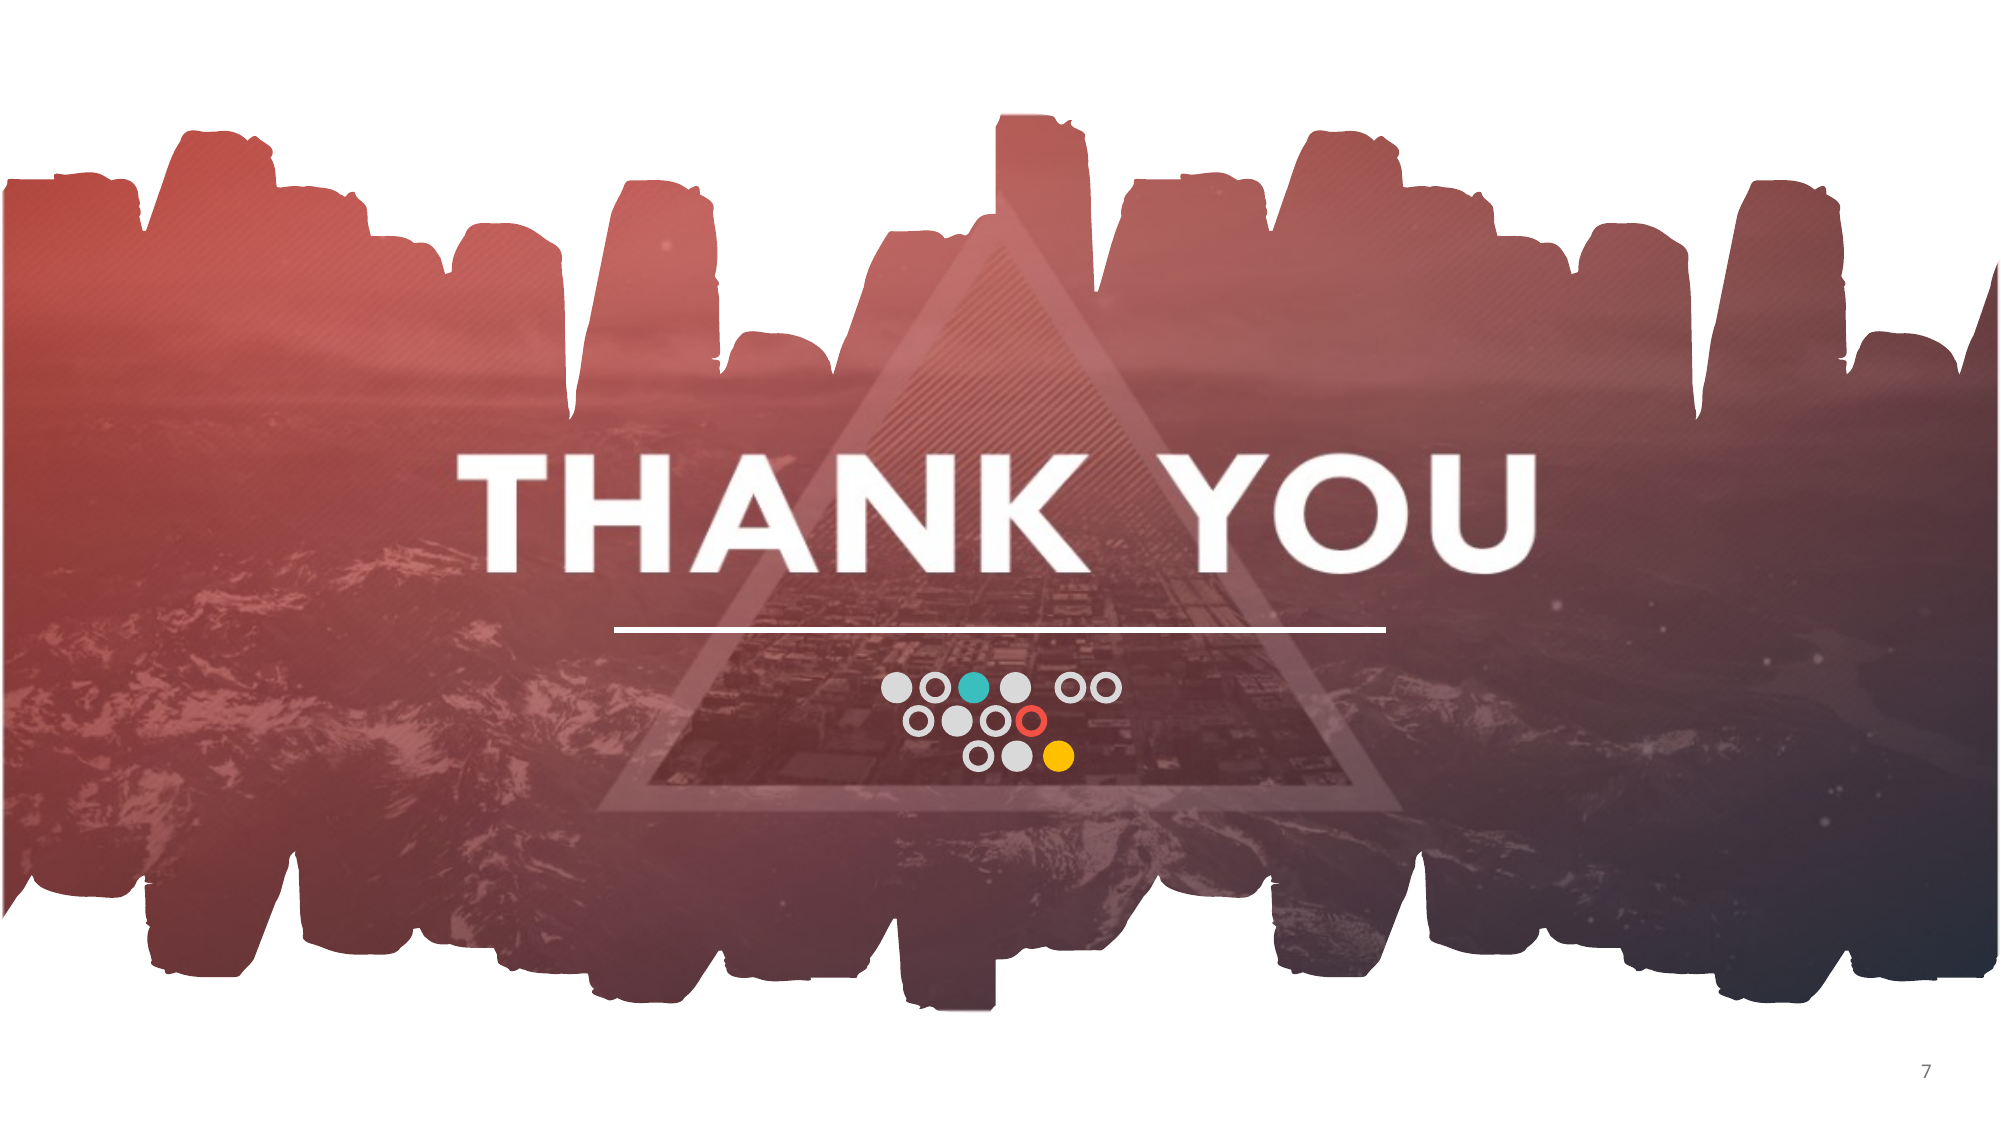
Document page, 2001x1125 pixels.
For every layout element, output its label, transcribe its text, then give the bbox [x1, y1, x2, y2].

picture [0, 111, 2001, 1014]
slide_number 7 [1496, 1042, 1947, 1103]
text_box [950, 602, 1050, 841]
